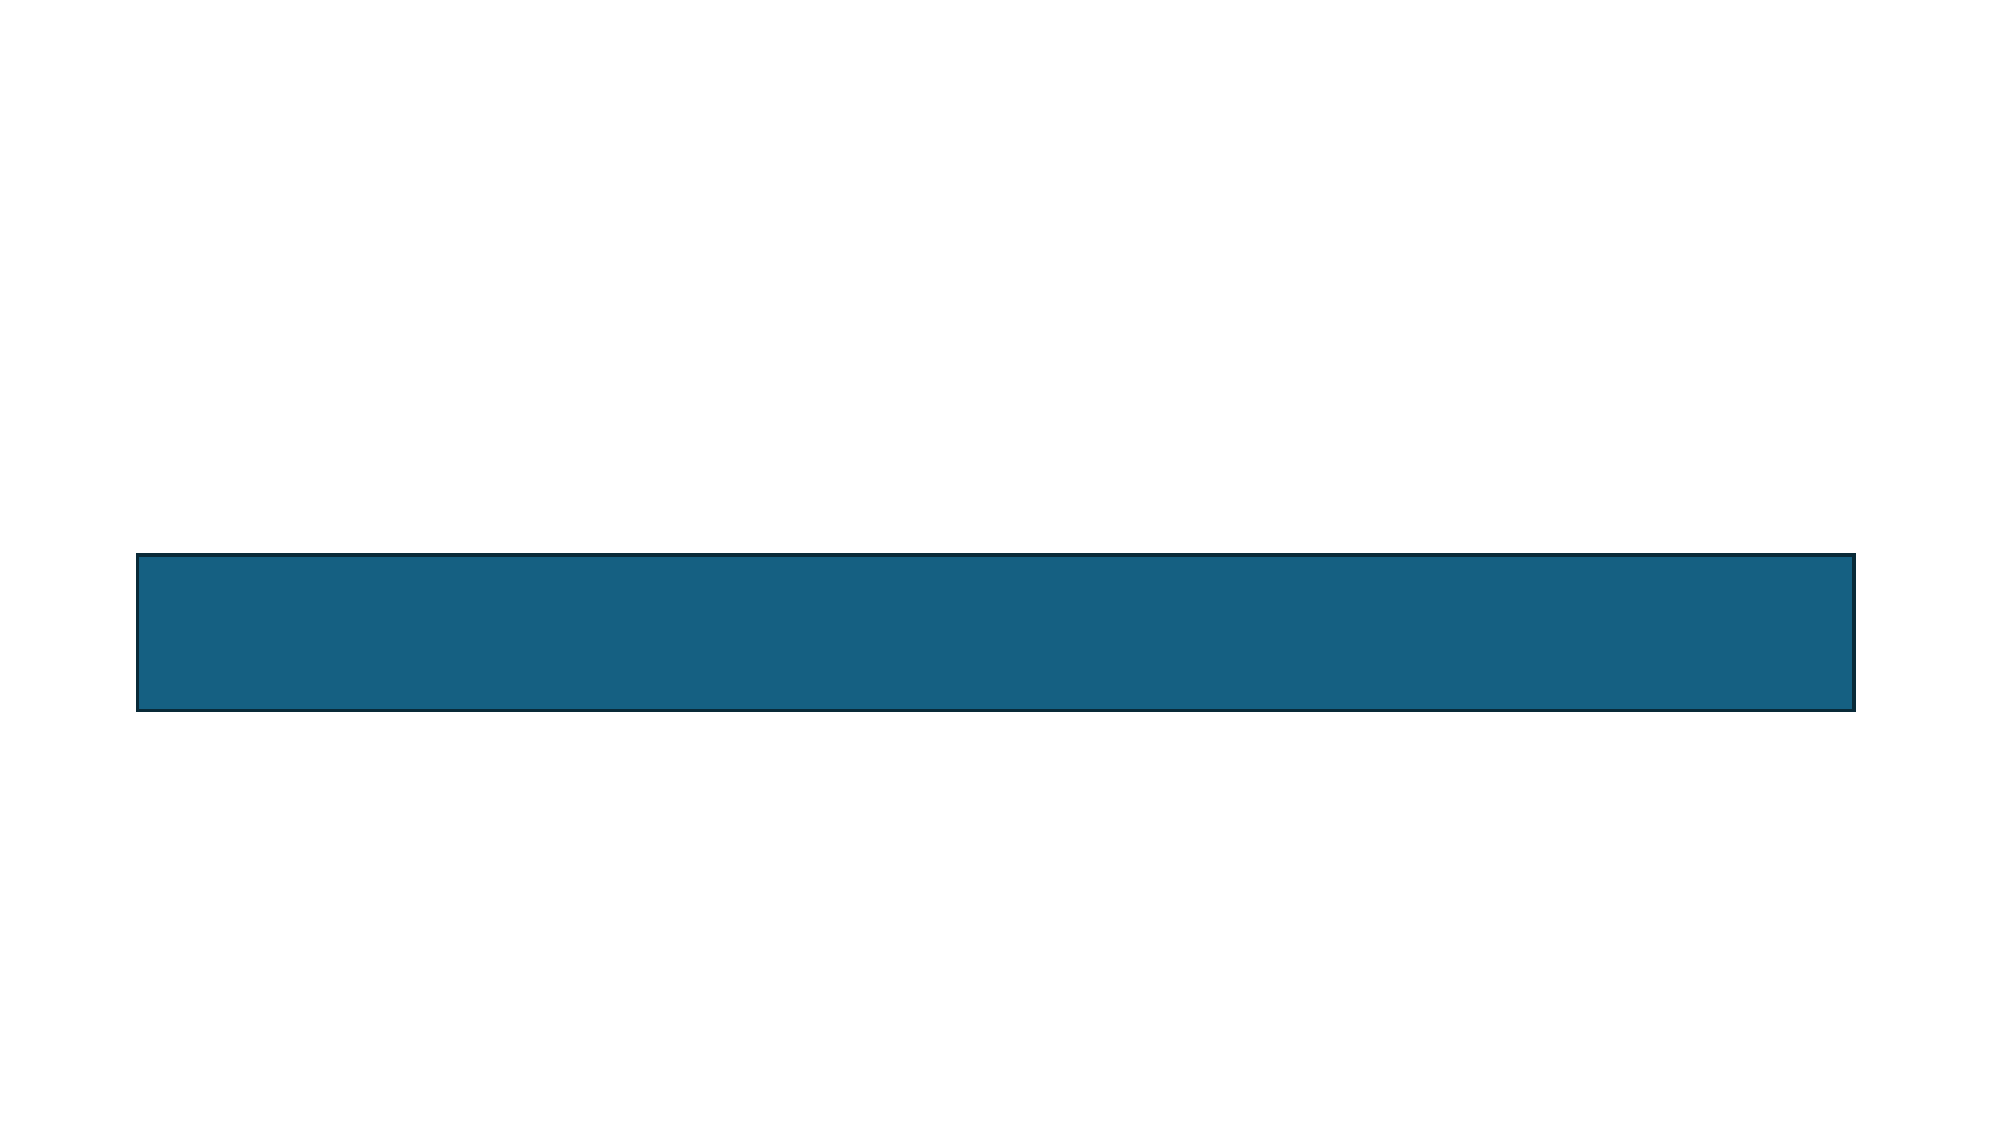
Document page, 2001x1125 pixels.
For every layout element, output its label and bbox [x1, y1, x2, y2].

text_box [136, 553, 1856, 712]
